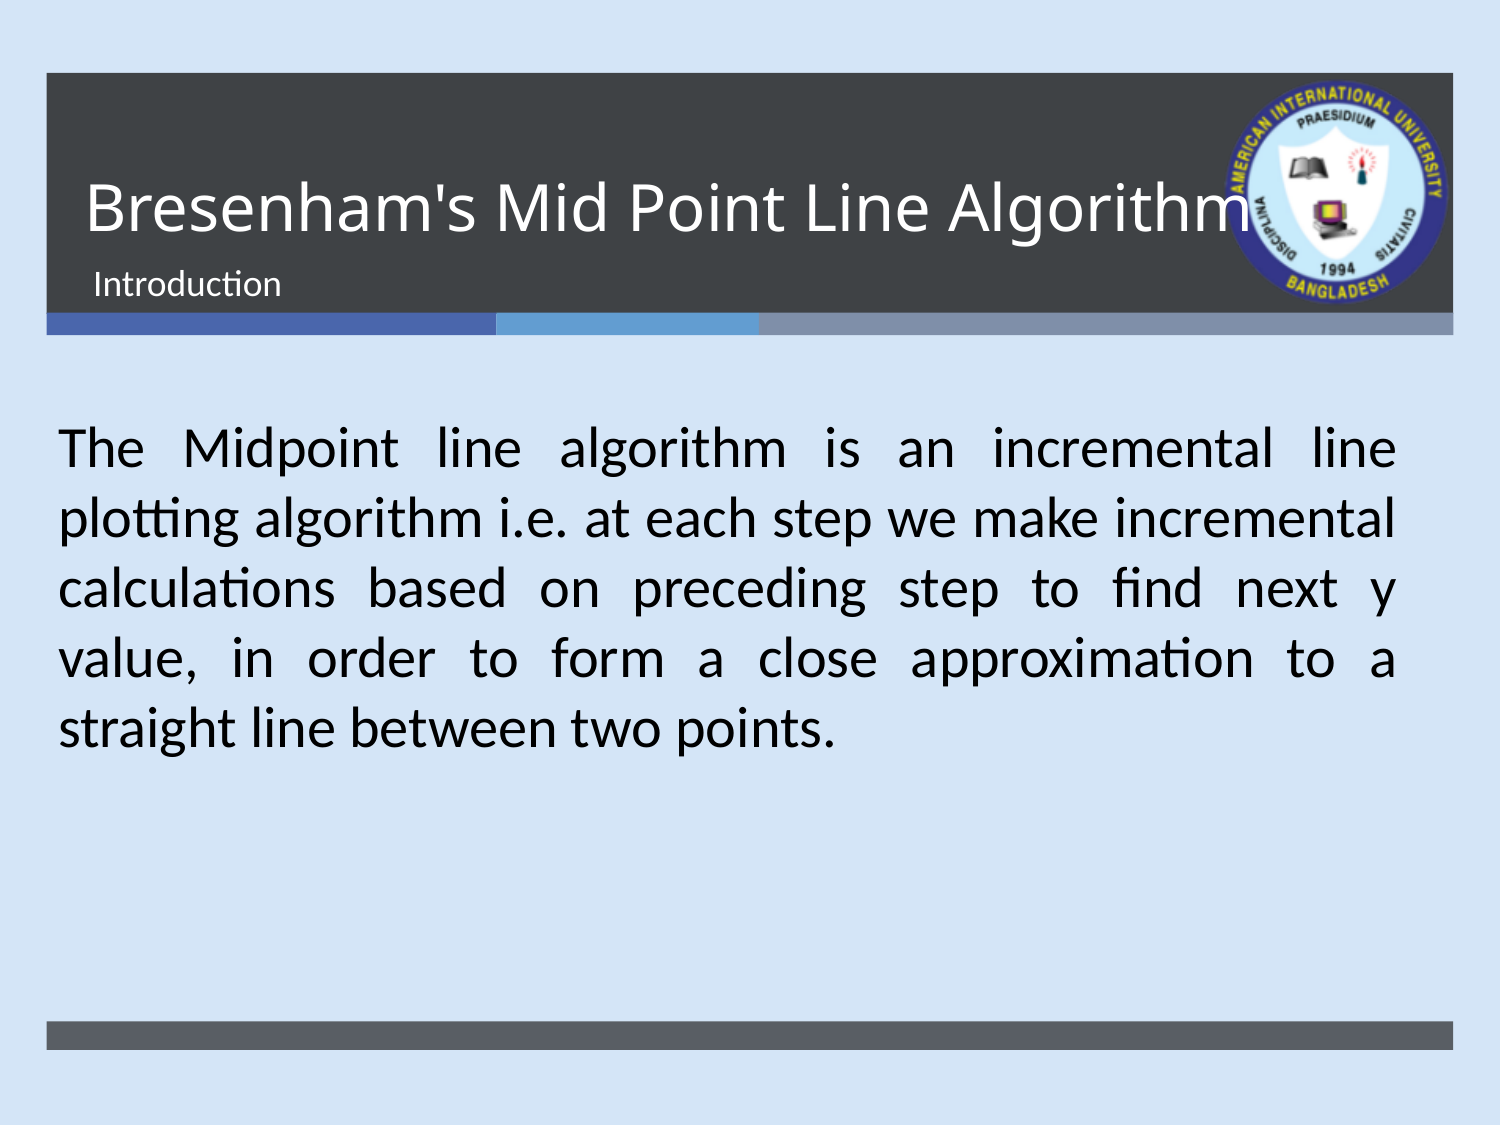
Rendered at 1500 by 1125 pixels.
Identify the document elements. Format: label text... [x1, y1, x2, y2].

subtitle Introduction [78, 251, 1351, 331]
text_box The Midpoint line algorithm is an incremental line plotting algorithm i.e. at each step we make incremental calculations based on preceding step to find next y value, in order to form a close approximation to a straight line between two points. [43, 401, 1413, 812]
picture [1351, 75, 1454, 310]
title Bresenham's Mid Point Line Algorithm [69, 73, 1351, 253]
